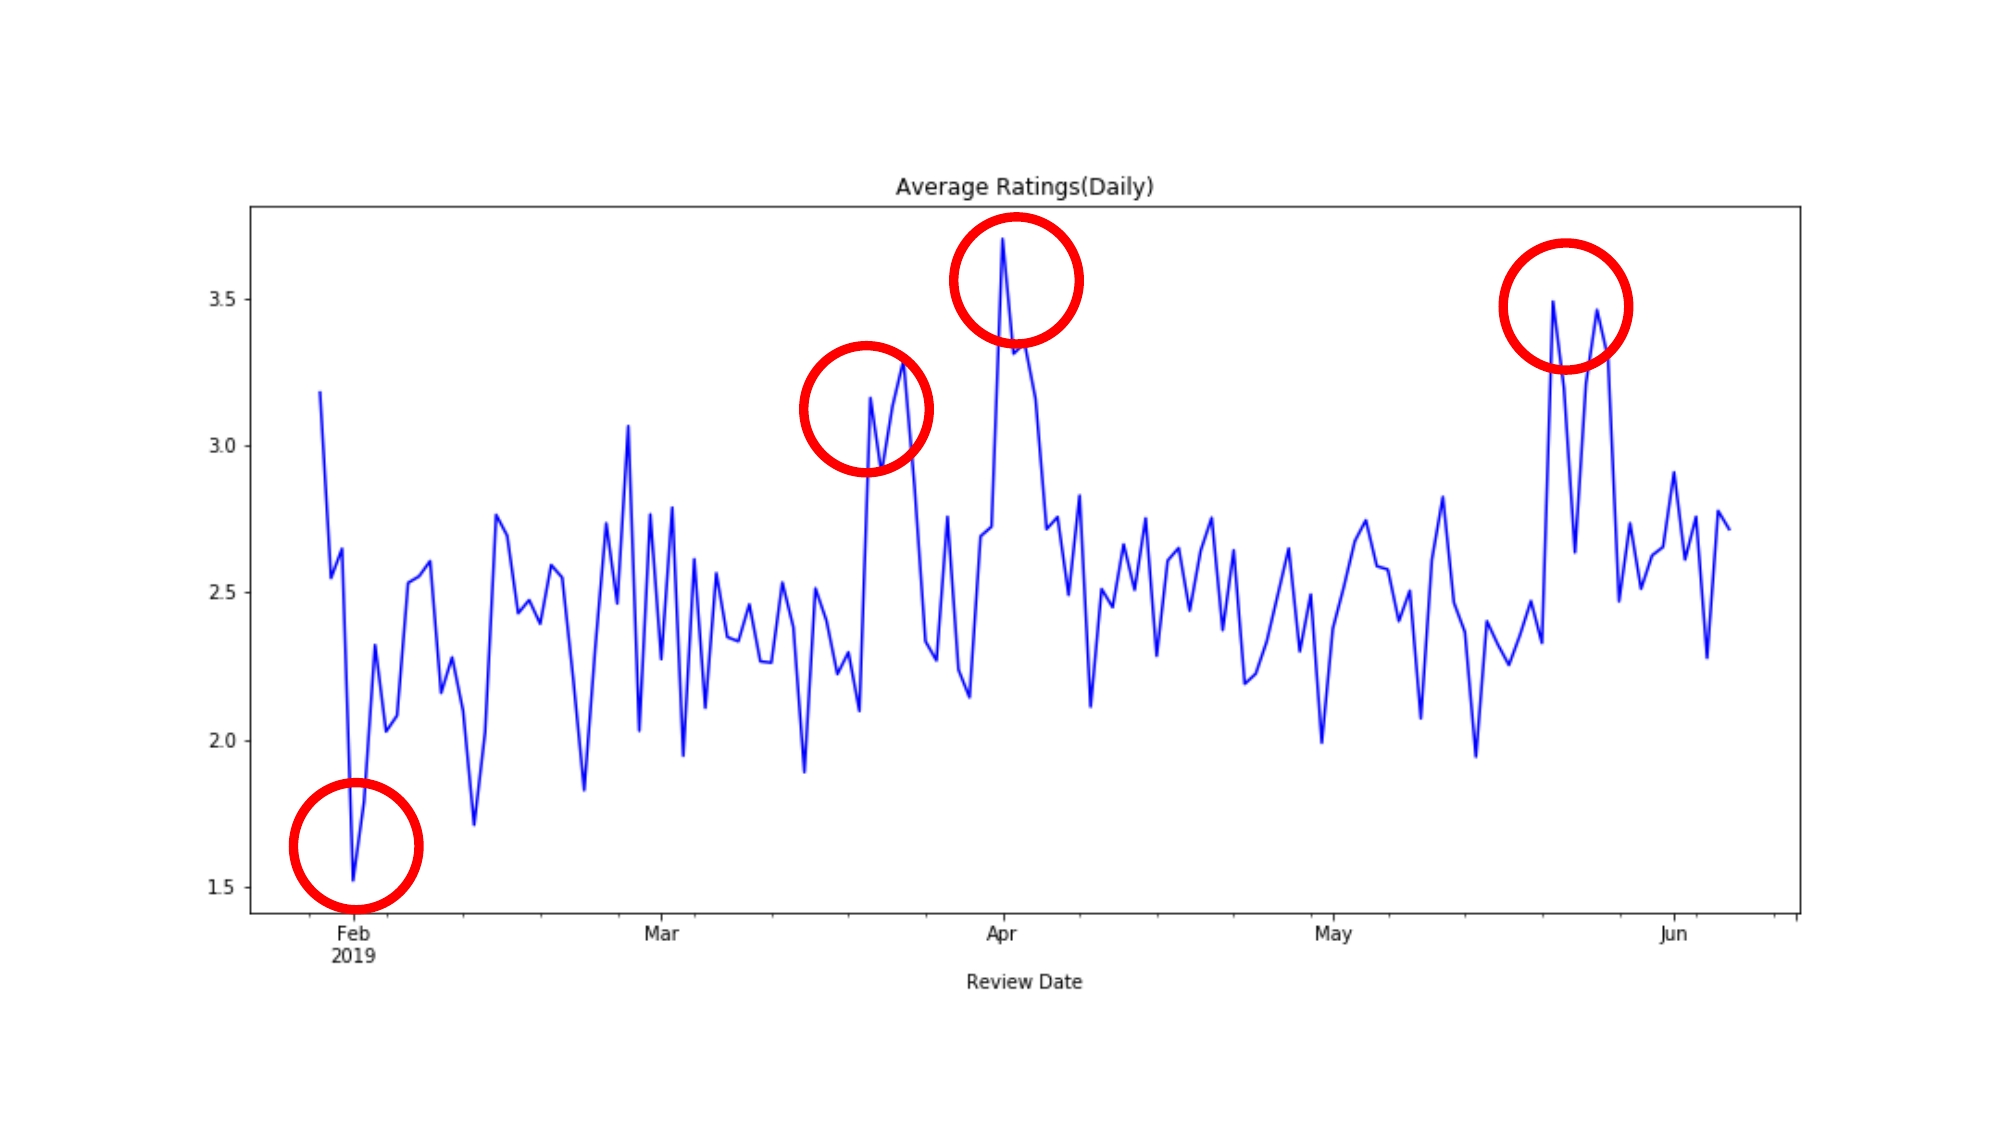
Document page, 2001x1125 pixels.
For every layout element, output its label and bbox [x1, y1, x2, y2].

picture [0, 95, 2000, 1030]
